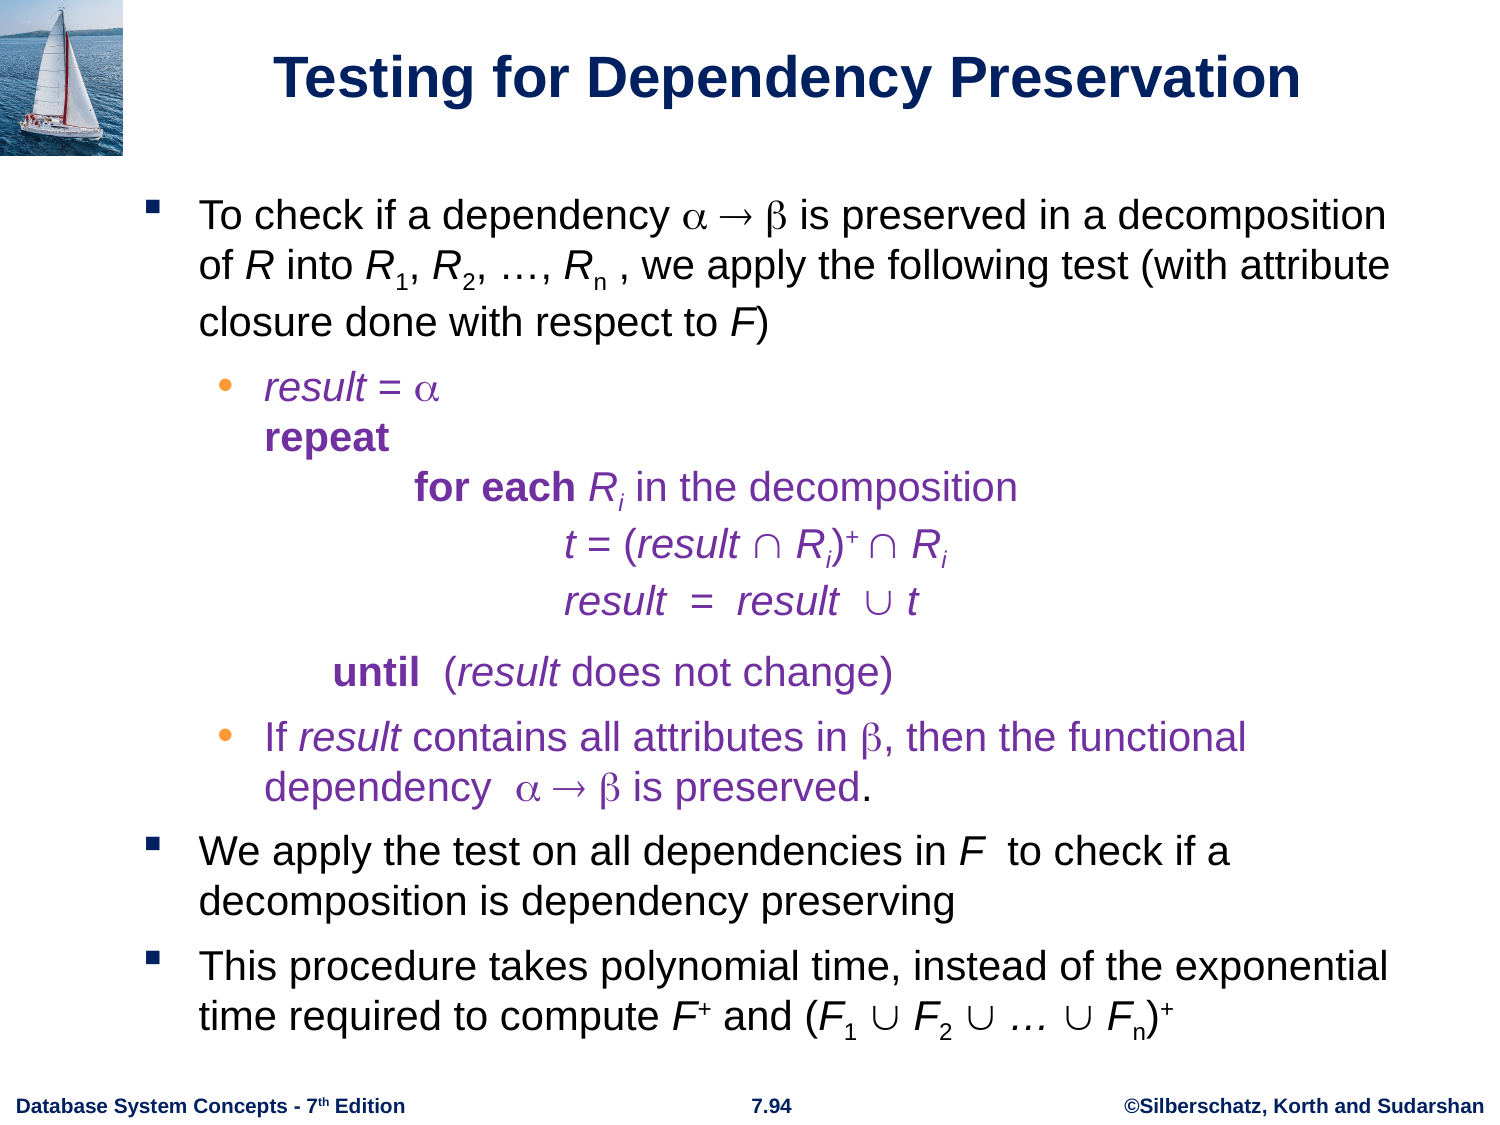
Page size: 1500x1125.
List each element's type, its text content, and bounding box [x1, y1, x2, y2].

list To check if a dependency    is preserved in a decomposition of R into R1, R2, …, Rn , we apply the following test (with attribute closure done with respect to F) result =  repeat for each Ri in the decomposition t = (result  Ri)+  Ri result = result  t until (result does not change) If result contains all attributes in , then the functional dependency    is preserved. We apply the test on all dependencies in F to check if a decomposition is dependency preserving This procedure takes polynomial time, instead of the exponential time required to compute F+ and (F1  F2  …  Fn)+ [127, 180, 1419, 934]
picture [0, 0, 123, 156]
title Testing for Dependency Preservation [125, 16, 1452, 117]
